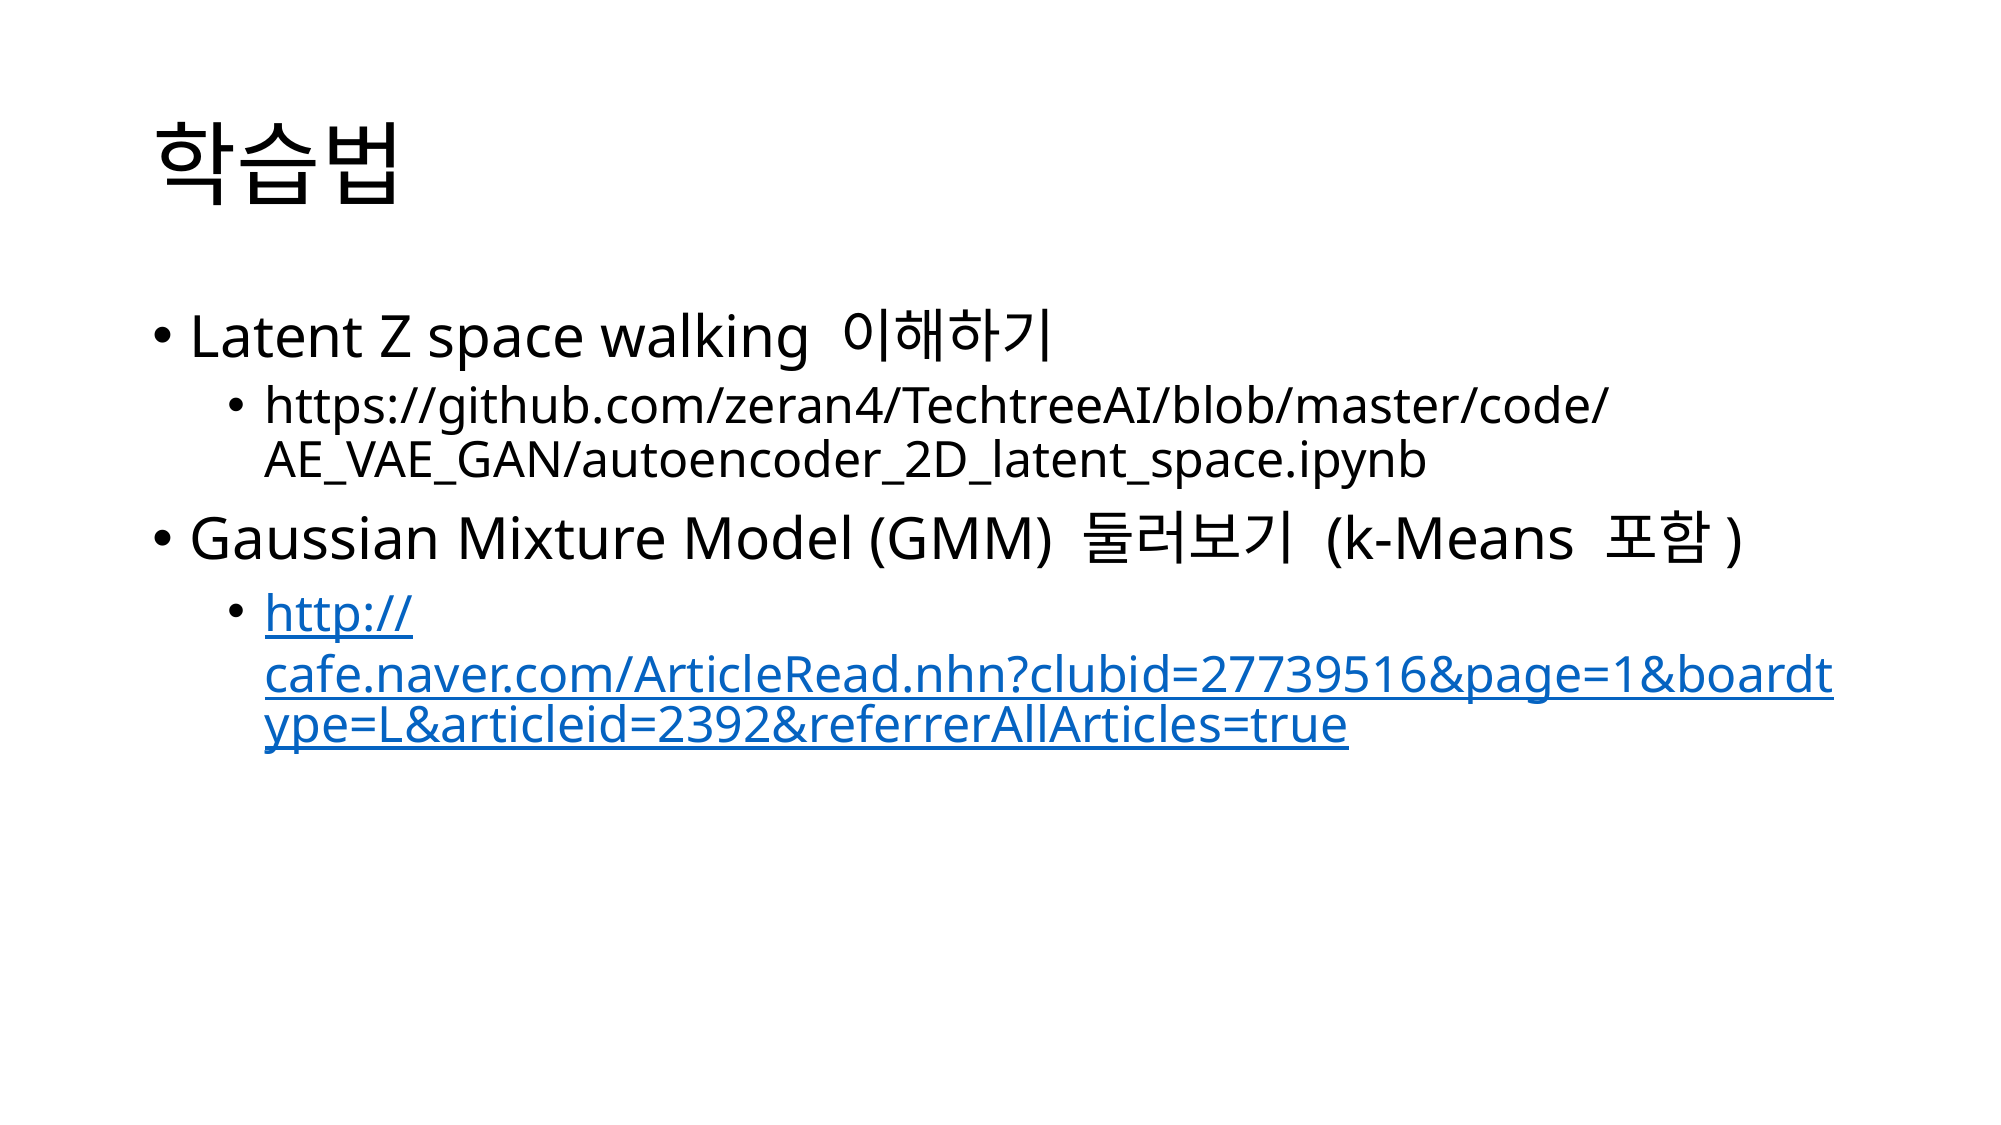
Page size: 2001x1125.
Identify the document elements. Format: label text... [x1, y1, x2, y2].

list Latent Z space walking 이해하기 https://github.com/zeran4/TechtreeAI/blob/master/code/AE_VAE_GAN/autoencoder_2D_latent_space.ipynb Gaussian Mixture Model (GMM) 둘러보기 (k-Means 포함) http://cafe.naver.com/ArticleRead.nhn?clubid=27739516&page=1&boardtype=L&articleid=2392&referrerAllArticles=true [137, 299, 1863, 1014]
title 학습법 [137, 59, 1863, 278]
